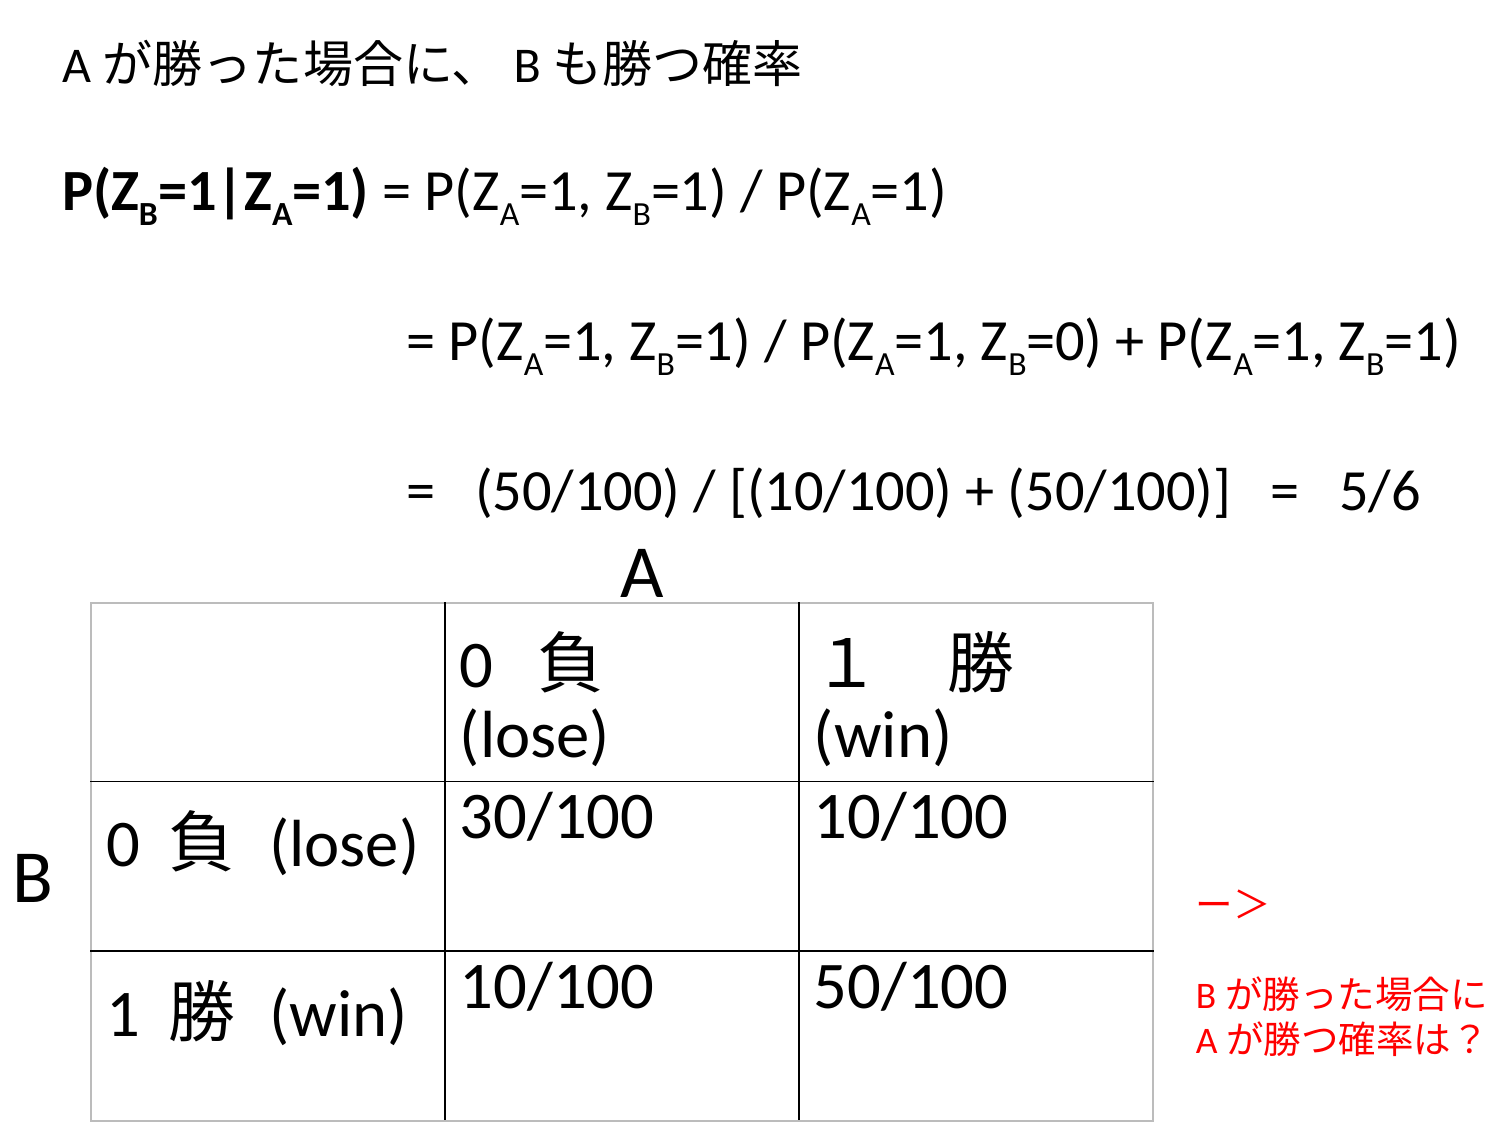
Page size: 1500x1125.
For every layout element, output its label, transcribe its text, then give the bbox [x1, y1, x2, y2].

table_cell 10/100 [446, 952, 798, 1120]
text_box ー＞ Bが勝った場合に Aが勝つ確率は？ [1180, 873, 1500, 1069]
text_box A [606, 530, 647, 620]
table_cell 30/100 [446, 782, 798, 950]
text_box B [0, 820, 68, 926]
text_box Aが勝った場合に、Bも勝つ確率 P(ZB=1|ZA=1) = P(ZA=1, ZB=1) / P(ZA=1) = P(ZA=1, ZB=1) / P(ZA=1, ZB=0) + P(ZA=1, ZB=1) = (50/100) / [(10/100) + (50/100)] = 5/6 [47, 25, 1476, 530]
table_header １ 勝 (win) [800, 604, 1152, 781]
table_header 0 負 (lose) [446, 604, 798, 781]
table_cell 1 勝 (win) [92, 952, 444, 1120]
table_cell 10/100 [800, 782, 1152, 950]
table_cell 50/100 [800, 952, 1152, 1120]
table_header [92, 604, 444, 781]
table_cell 0 負 (lose) [92, 782, 444, 950]
